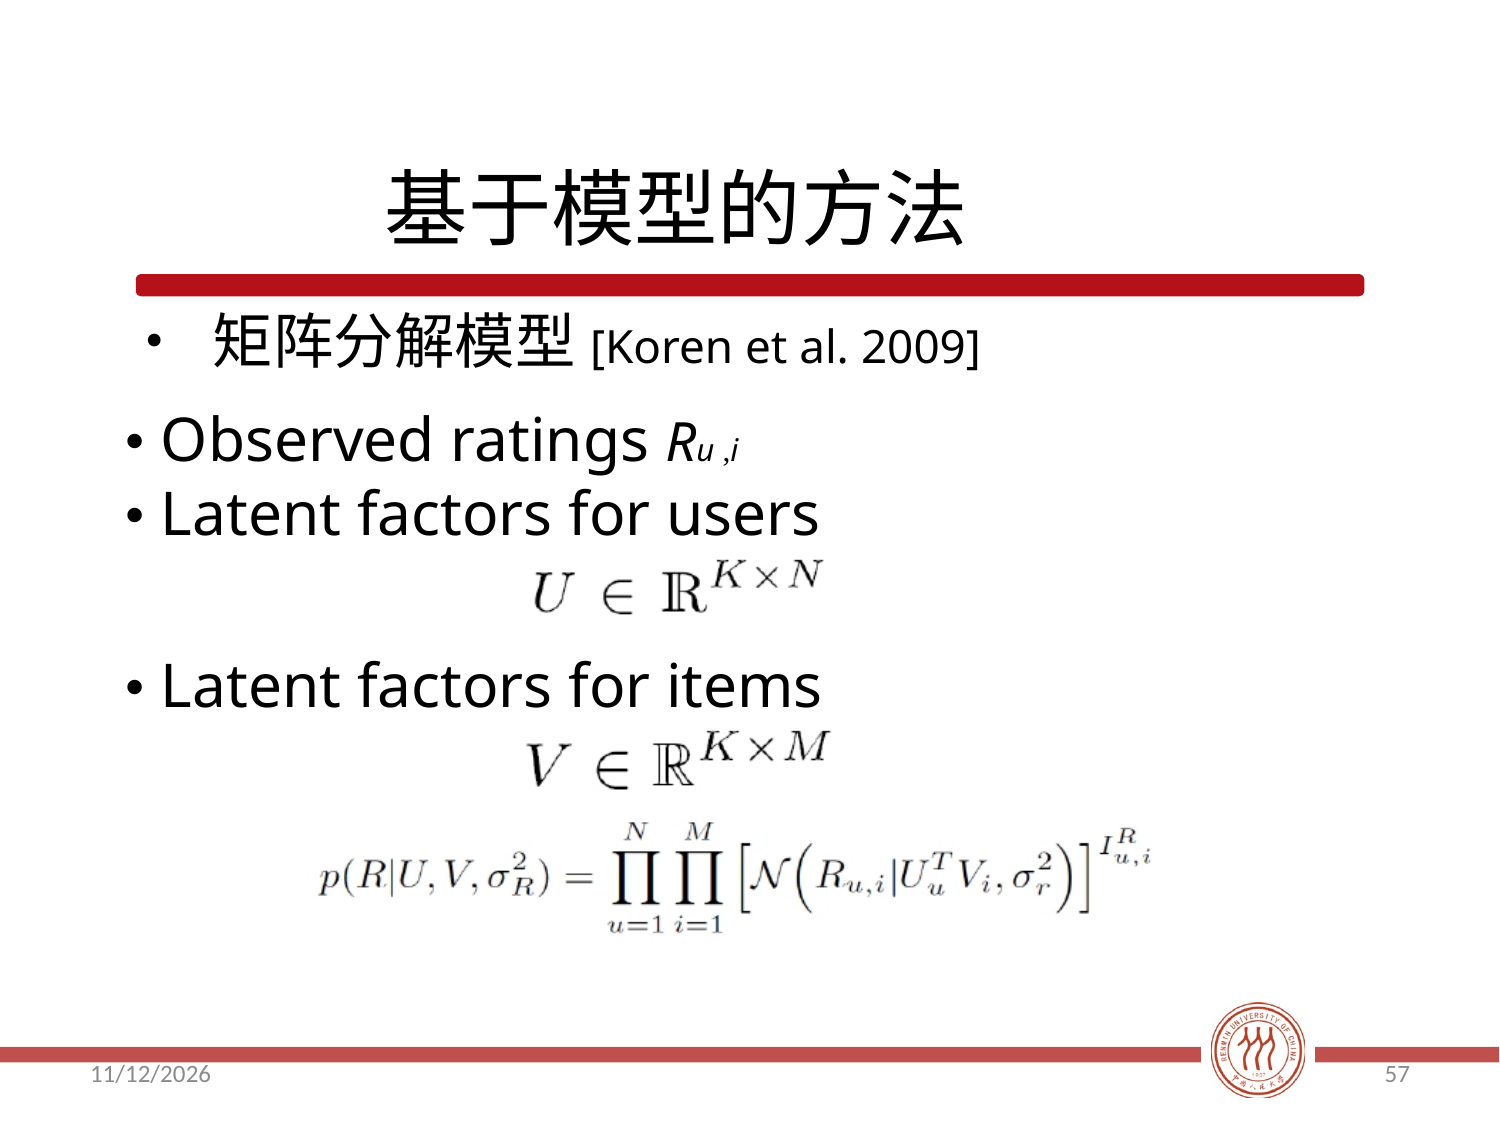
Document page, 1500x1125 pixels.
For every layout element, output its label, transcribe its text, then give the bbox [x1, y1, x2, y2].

picture [522, 727, 834, 798]
text_box 基于模型的方法 [370, 149, 983, 264]
slide_number 57 [1074, 1042, 1425, 1103]
picture [528, 549, 828, 620]
picture [1211, 1002, 1305, 1042]
text_box • 矩阵分解模型[Koren et al. 2009] • Observed ratings Ru ,i • Latent factors for users • Latent factors for items [124, 160, 982, 720]
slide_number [75, 1042, 425, 1103]
text_box [982, 274, 1365, 297]
picture [306, 810, 1156, 944]
